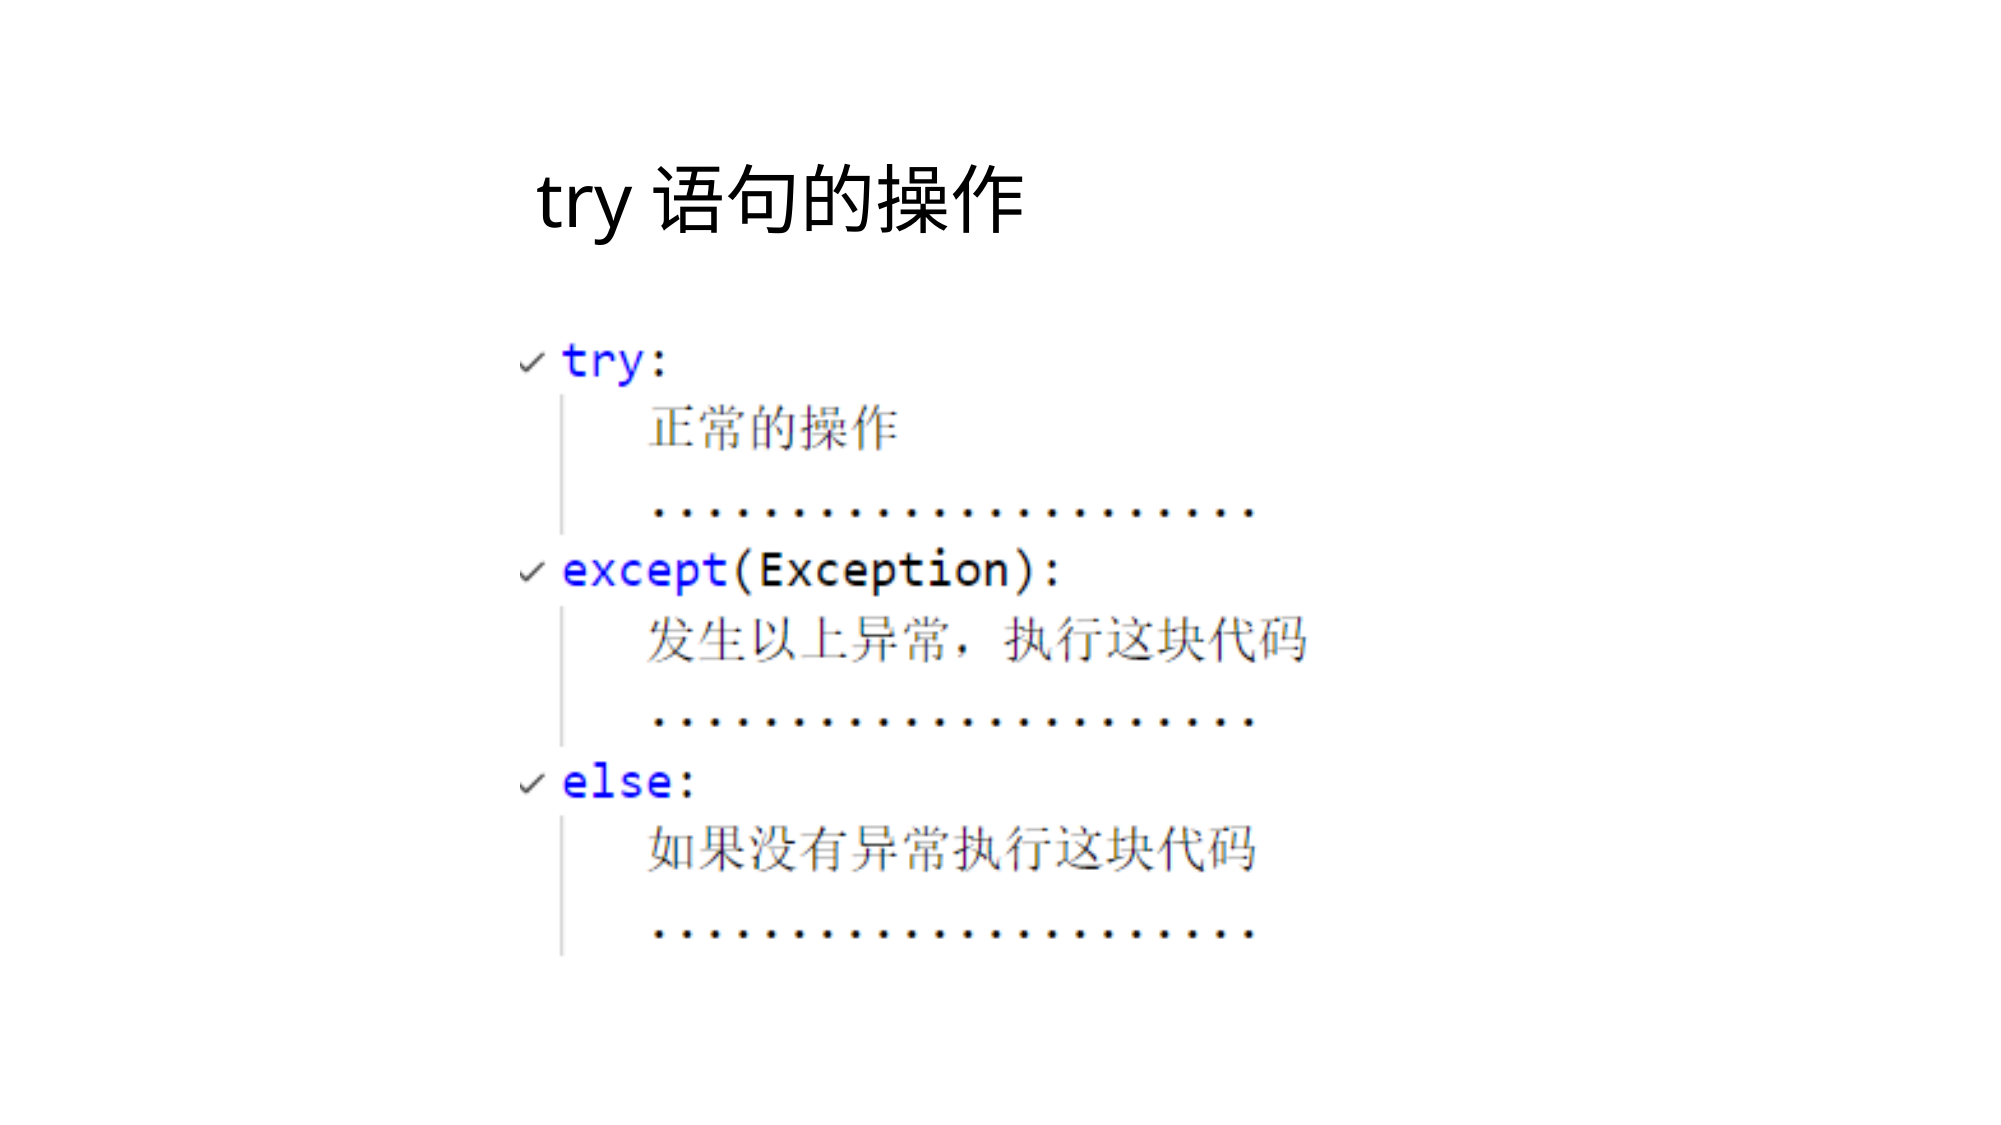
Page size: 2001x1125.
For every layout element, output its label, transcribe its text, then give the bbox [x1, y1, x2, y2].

text_box try语句的操作 [521, 144, 1041, 250]
picture [520, 293, 1370, 995]
